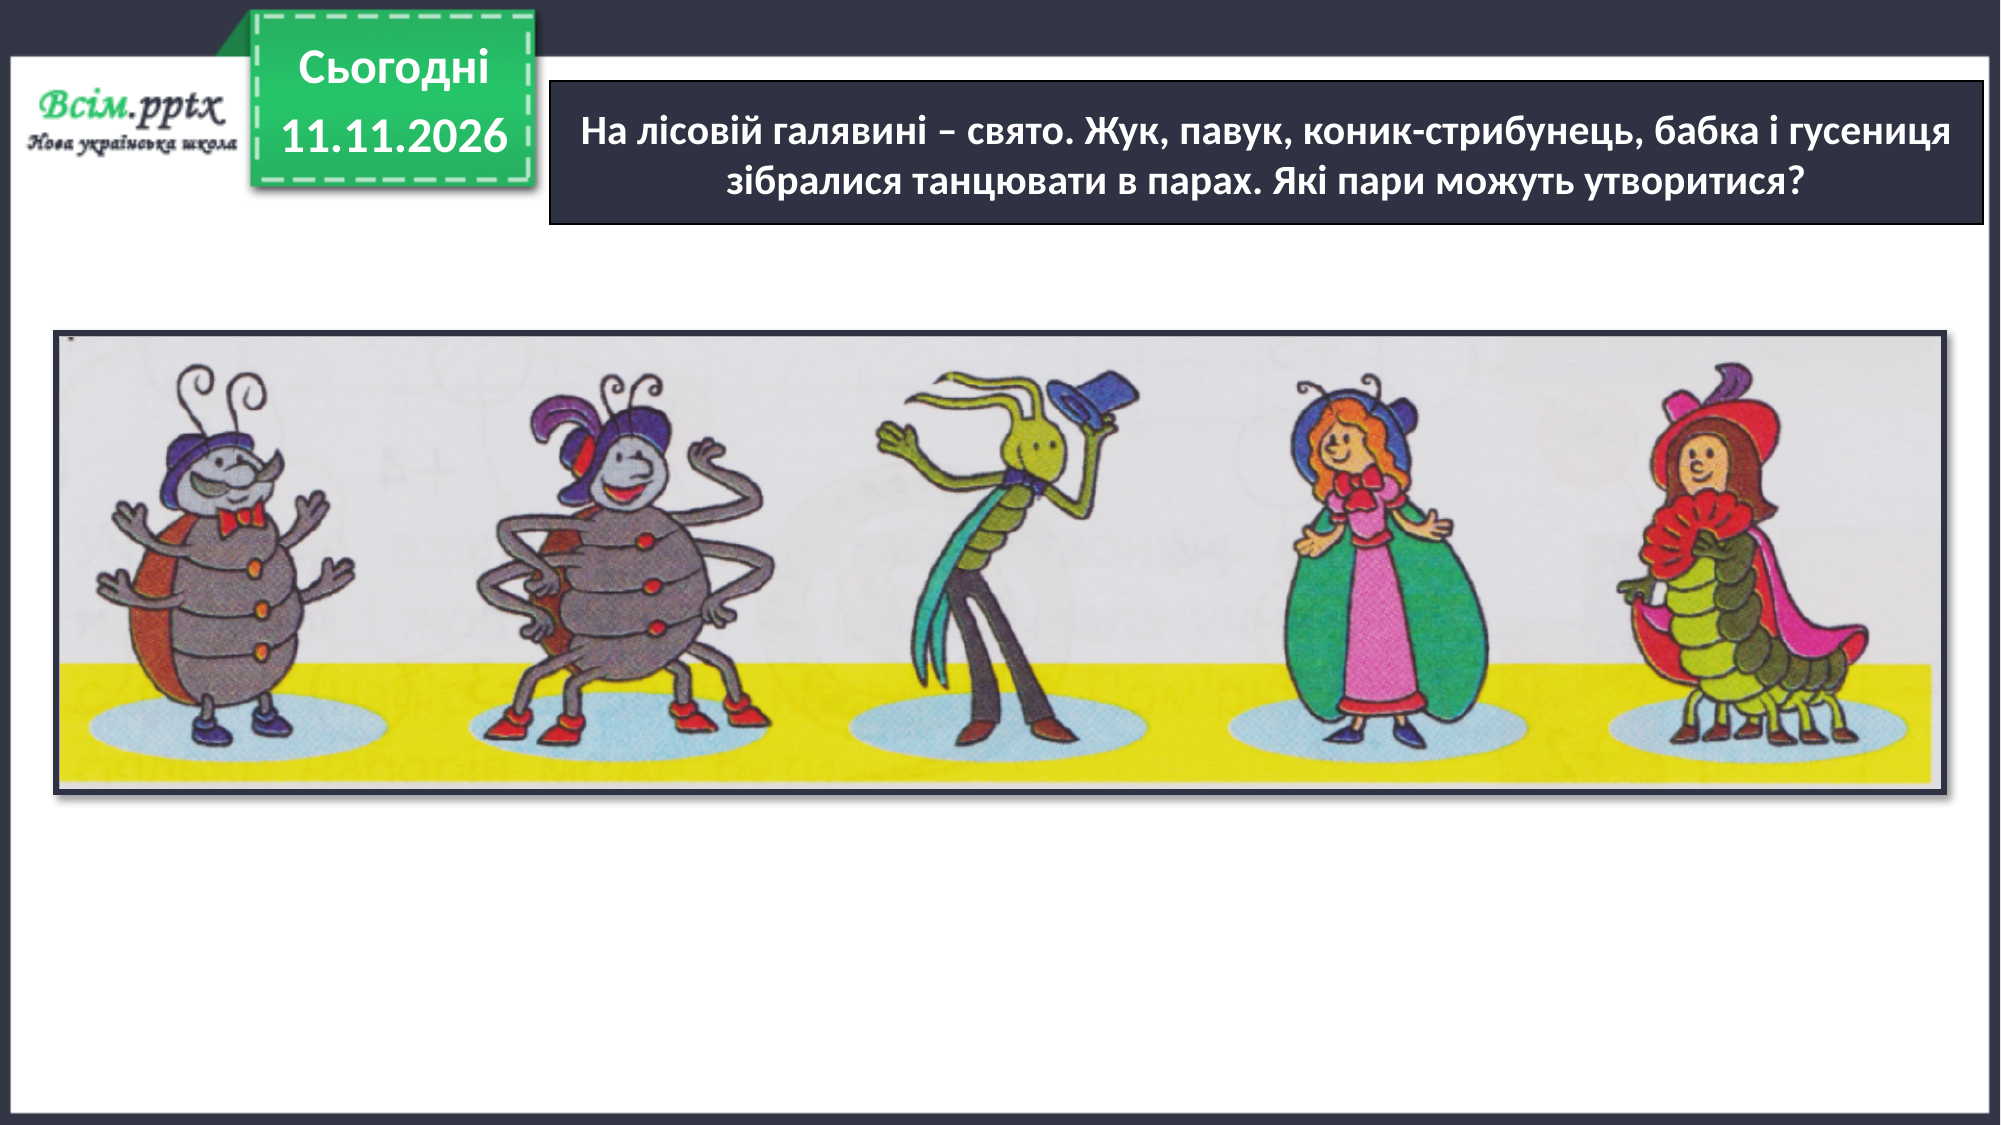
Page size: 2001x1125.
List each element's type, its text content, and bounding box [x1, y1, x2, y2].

text_box На лісовій галявині – свято. Жук, павук, коник-стрибунець, бабка і гусениця зібралися танцювати в парах. Які пари можуть утворитися? [549, 80, 1984, 225]
picture [0, 0, 2001, 1125]
text_box 14.02.2022 [263, 101, 524, 164]
text_box Сьогодні [284, 26, 535, 101]
